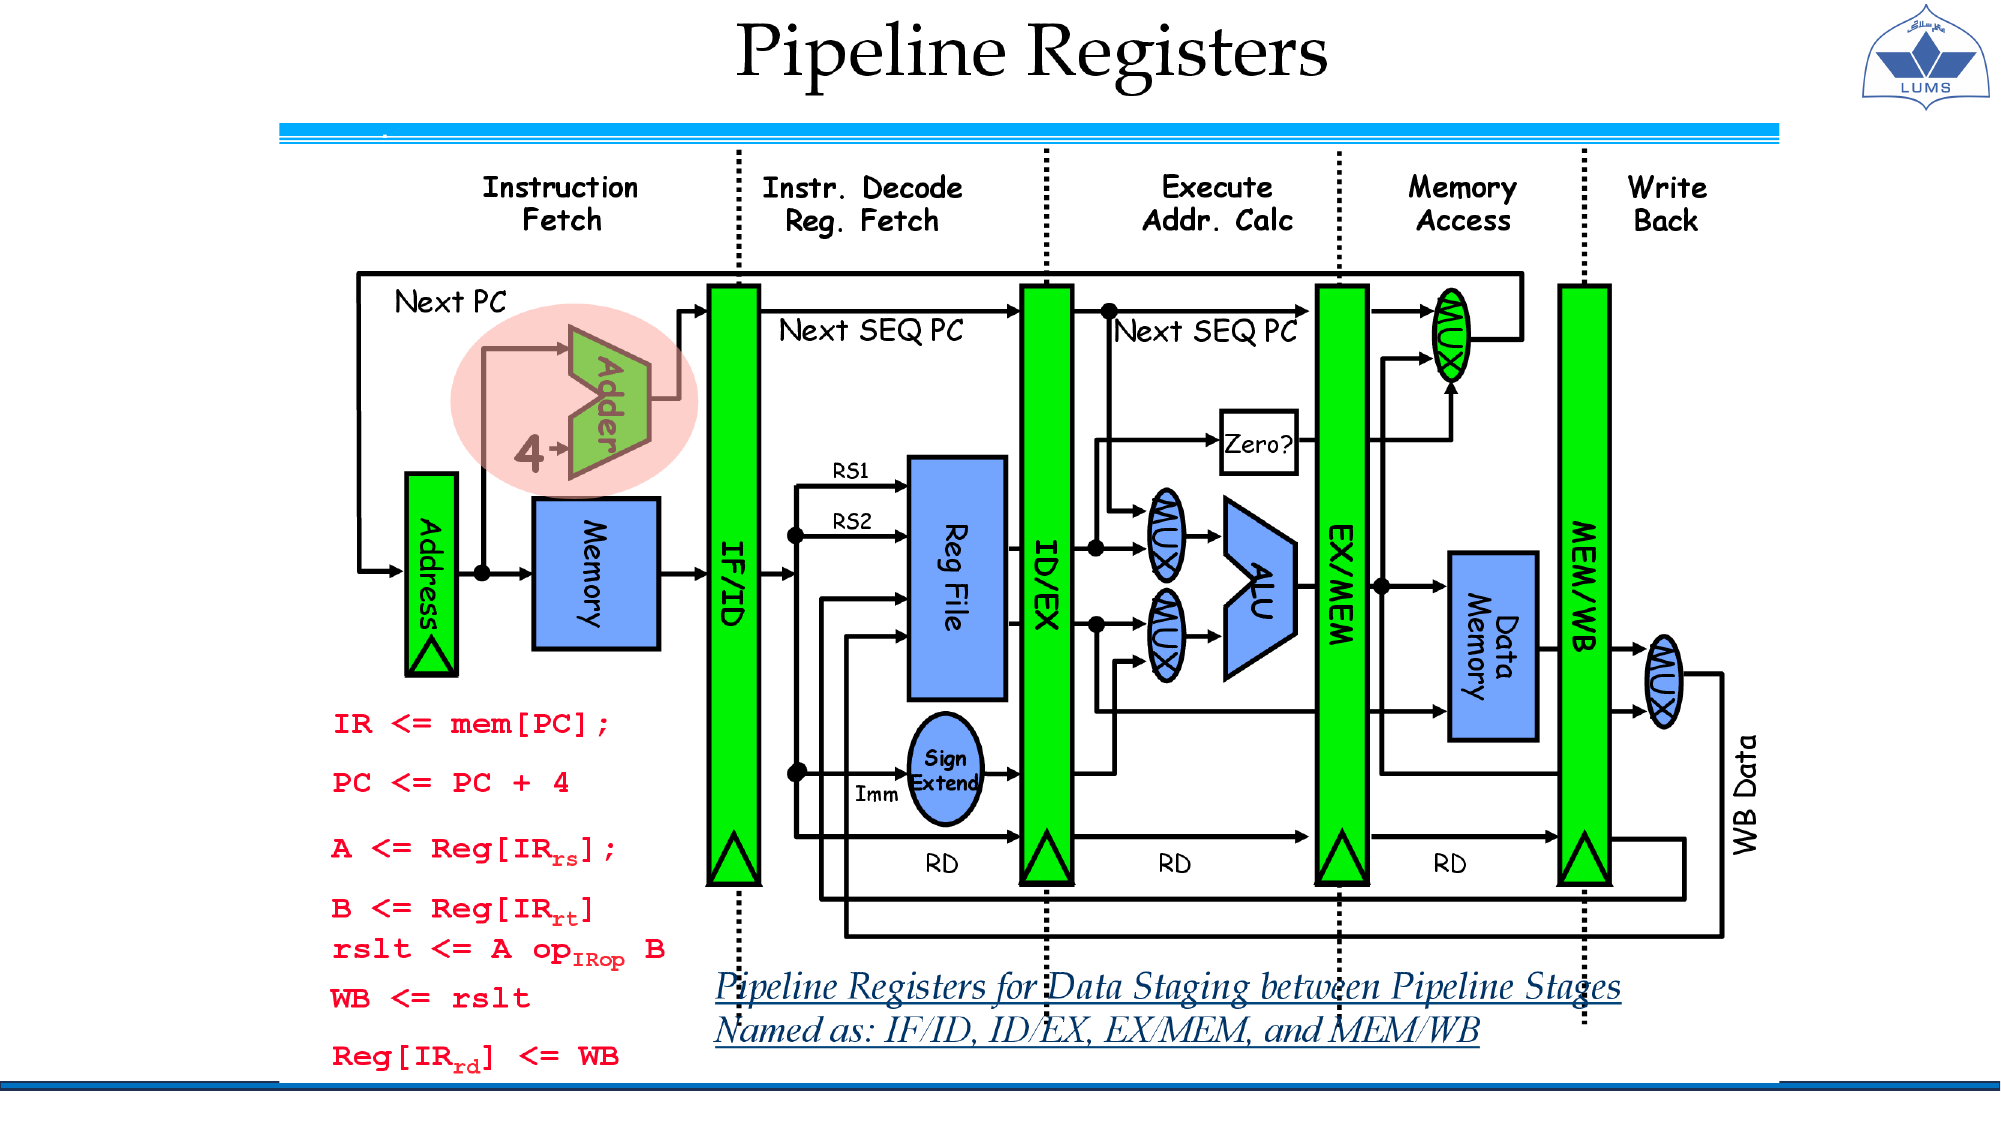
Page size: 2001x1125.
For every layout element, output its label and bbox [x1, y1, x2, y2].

picture [279, 145, 1780, 1083]
picture [279, 11, 1780, 122]
